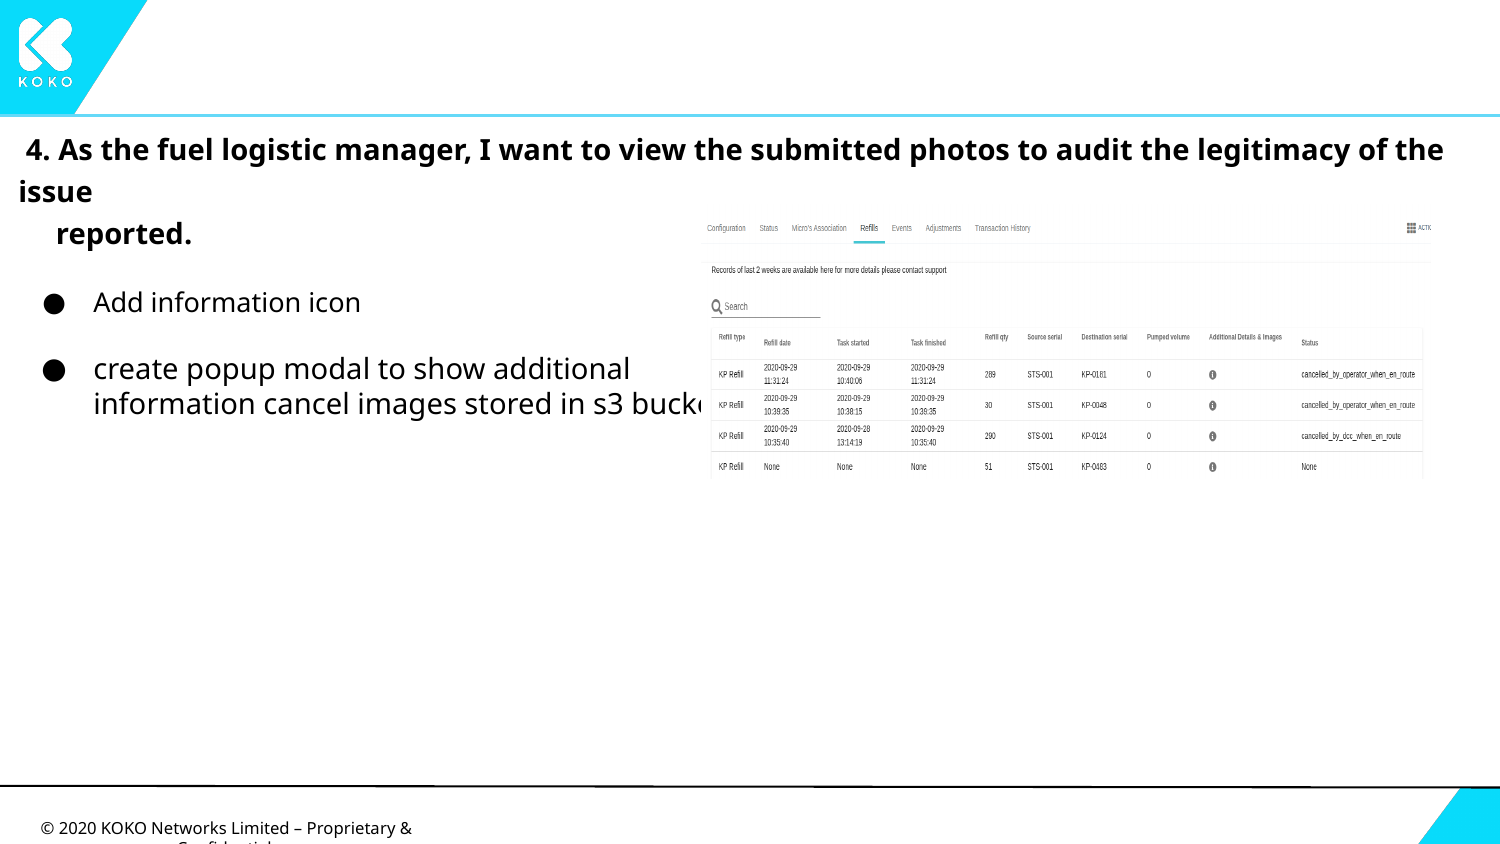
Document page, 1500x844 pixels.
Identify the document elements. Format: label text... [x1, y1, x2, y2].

text_box 4. As the fuel logistic manager, I want to view the submitted photos to audit the legitimacy of the issue reported. Add information icon create popup modal to show additional information cancel images stored in s3 bucket. [7, 113, 1500, 784]
picture [0, 0, 148, 114]
picture [1419, 789, 1500, 844]
picture [701, 203, 1432, 479]
